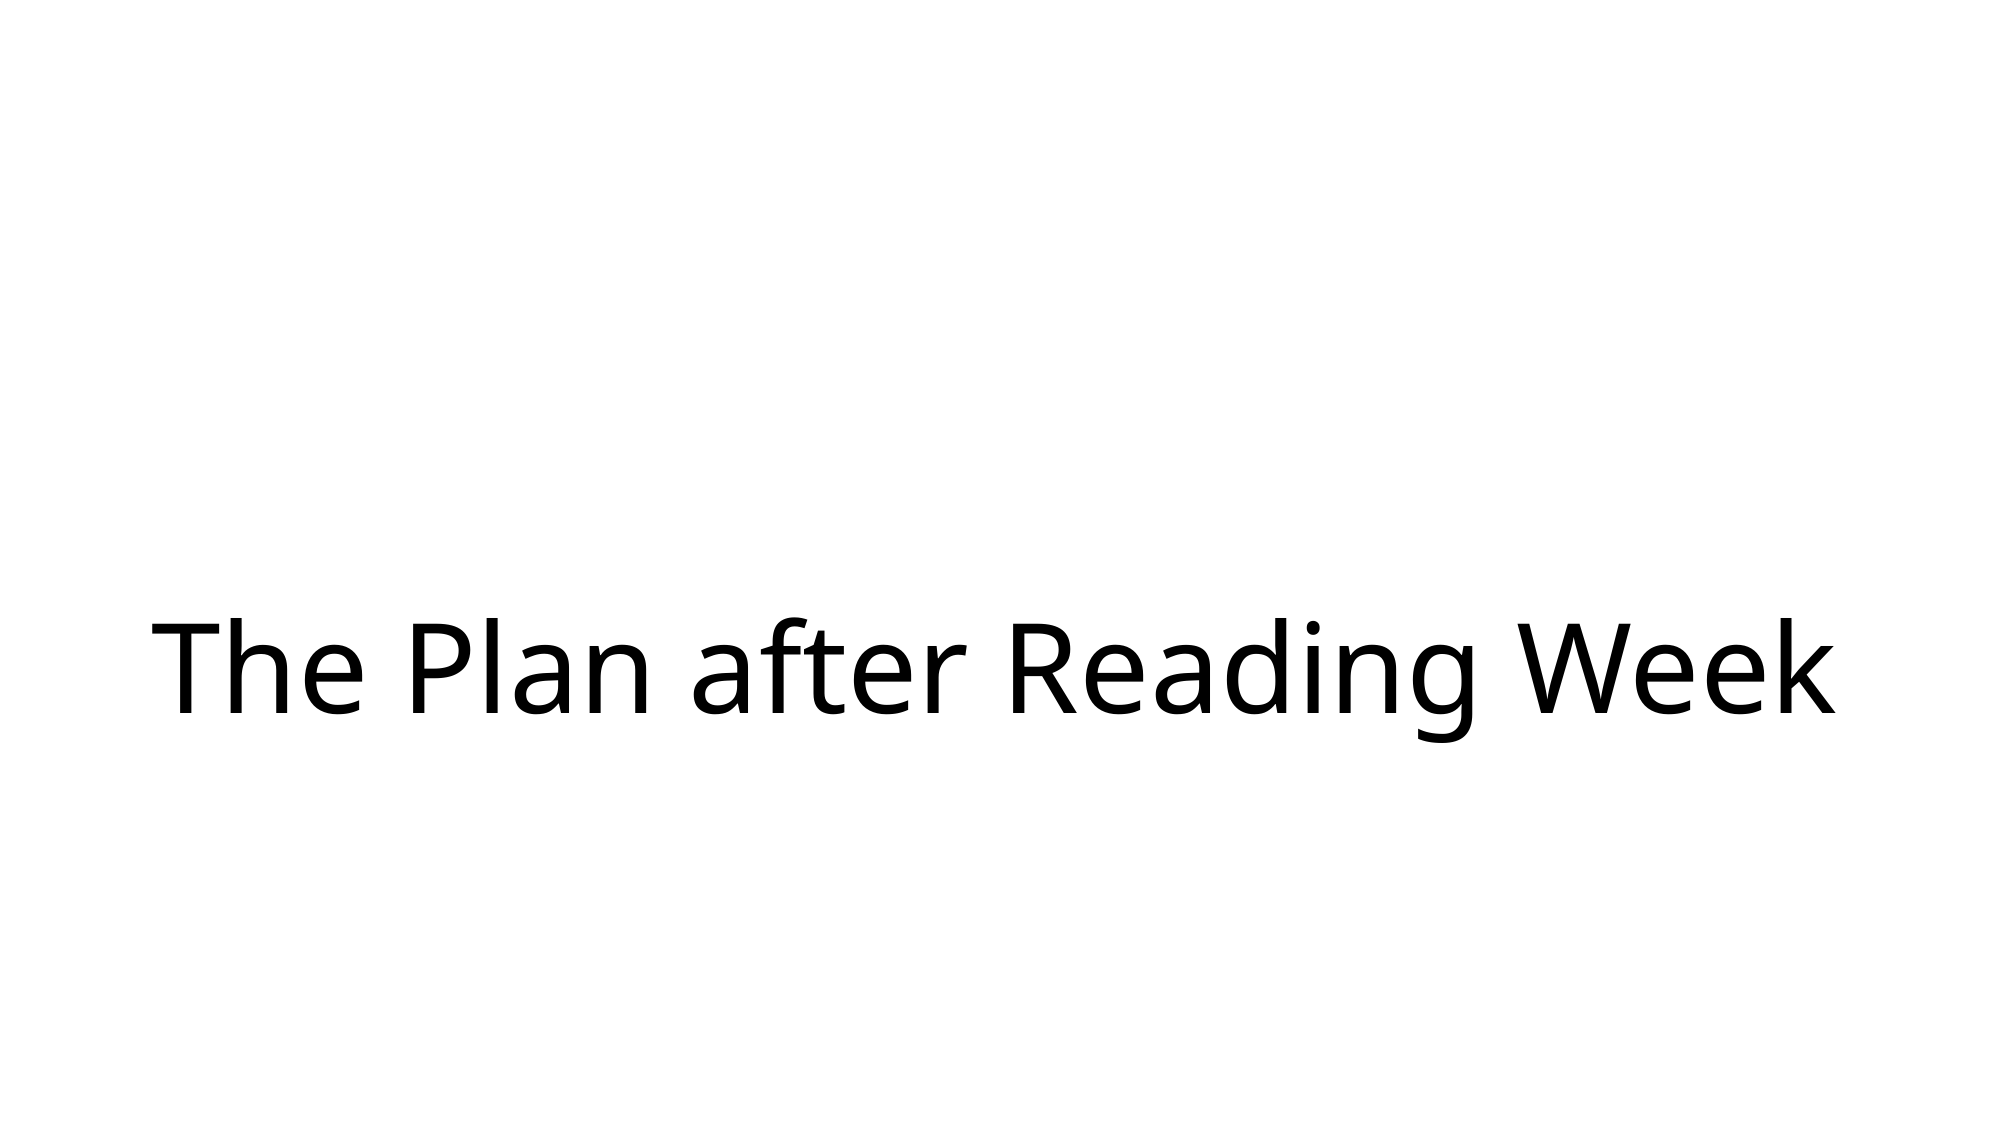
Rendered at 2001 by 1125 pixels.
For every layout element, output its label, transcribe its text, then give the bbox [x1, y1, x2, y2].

title The Plan after Reading Week [136, 280, 1862, 749]
